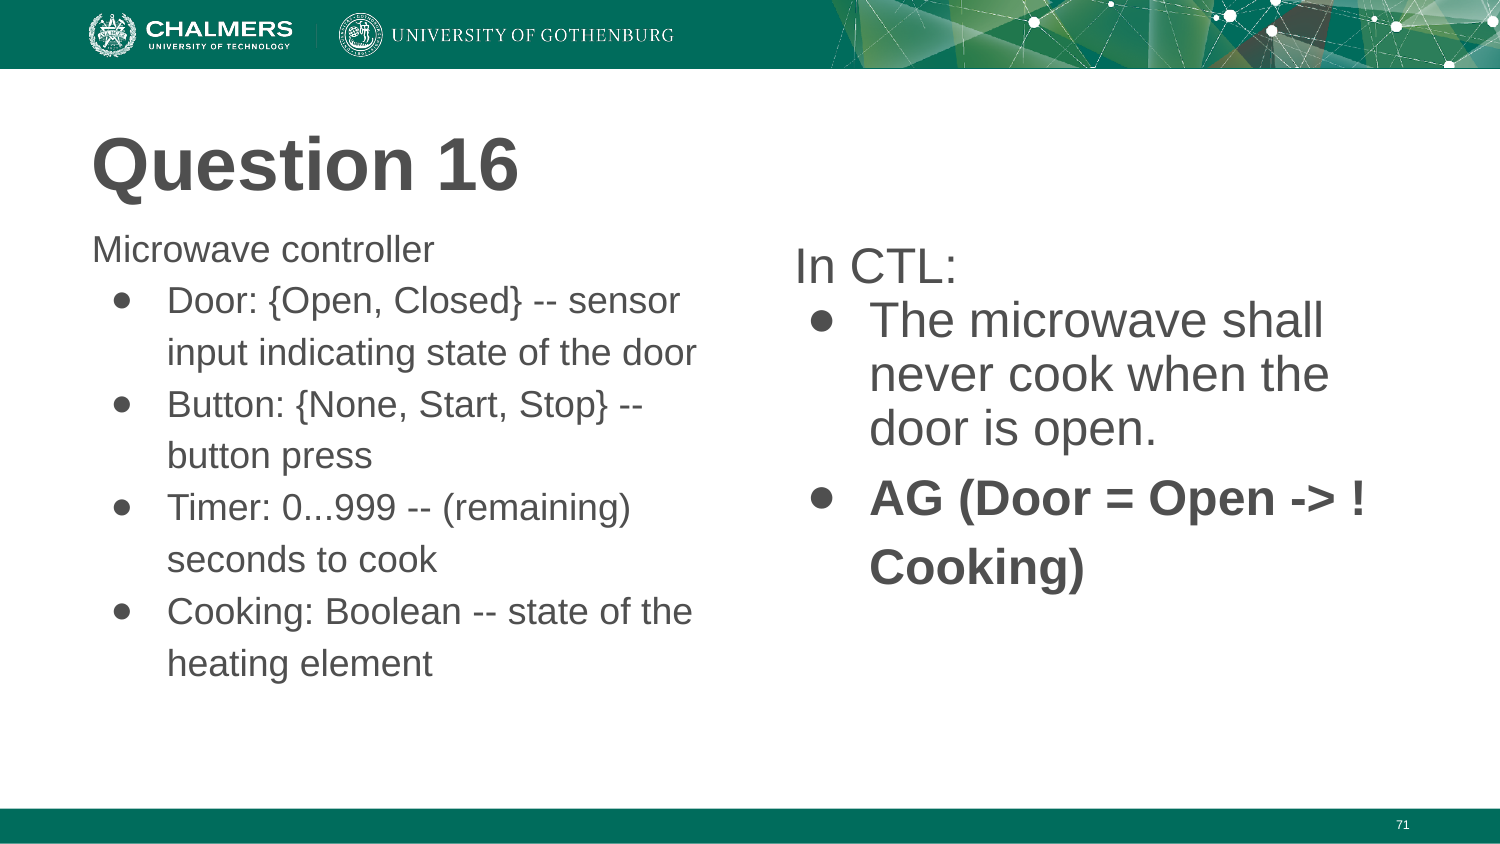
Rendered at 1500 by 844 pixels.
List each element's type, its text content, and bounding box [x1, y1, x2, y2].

slide_number ‹#› [1074, 809, 1425, 844]
list In CTL: The microwave shall never cook when the door is open. AG (Door = Open -> !Cooking) [779, 141, 1435, 753]
title Question 16 [76, 100, 1425, 211]
list Microwave controller Door: {Open, Closed} -- sensor input indicating state of the door Button: {None, Start, Stop} -- button press Timer: 0...999 -- (remaining) seconds to cook Cooking: Boolean -- state of the heating element [76, 210, 763, 782]
picture [759, 0, 1500, 68]
picture [64, 0, 696, 85]
